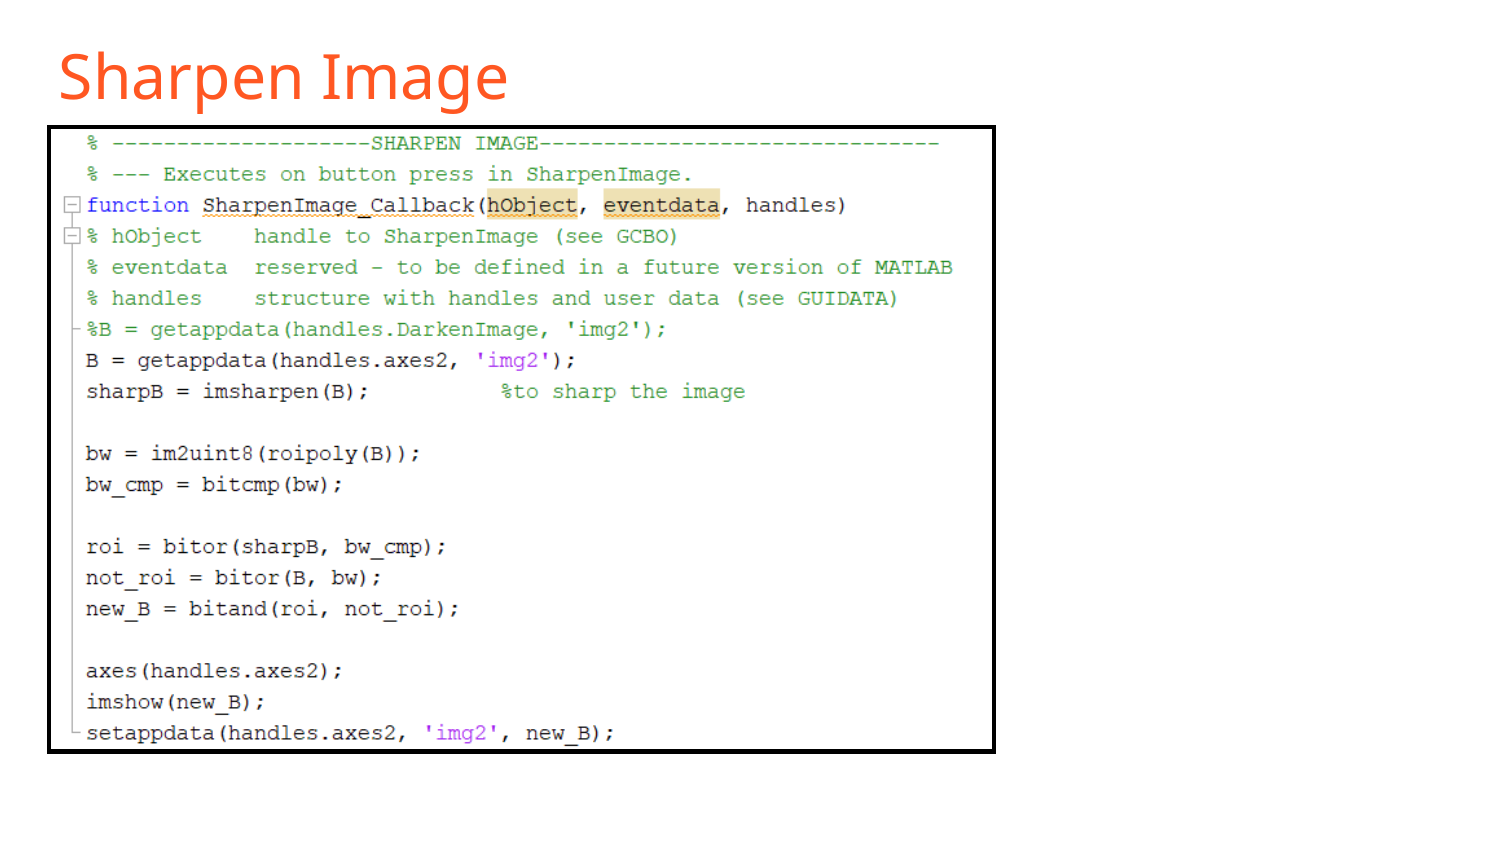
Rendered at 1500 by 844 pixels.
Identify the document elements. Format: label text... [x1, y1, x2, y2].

title Sharpen Image [44, 22, 1442, 116]
picture [50, 128, 992, 750]
